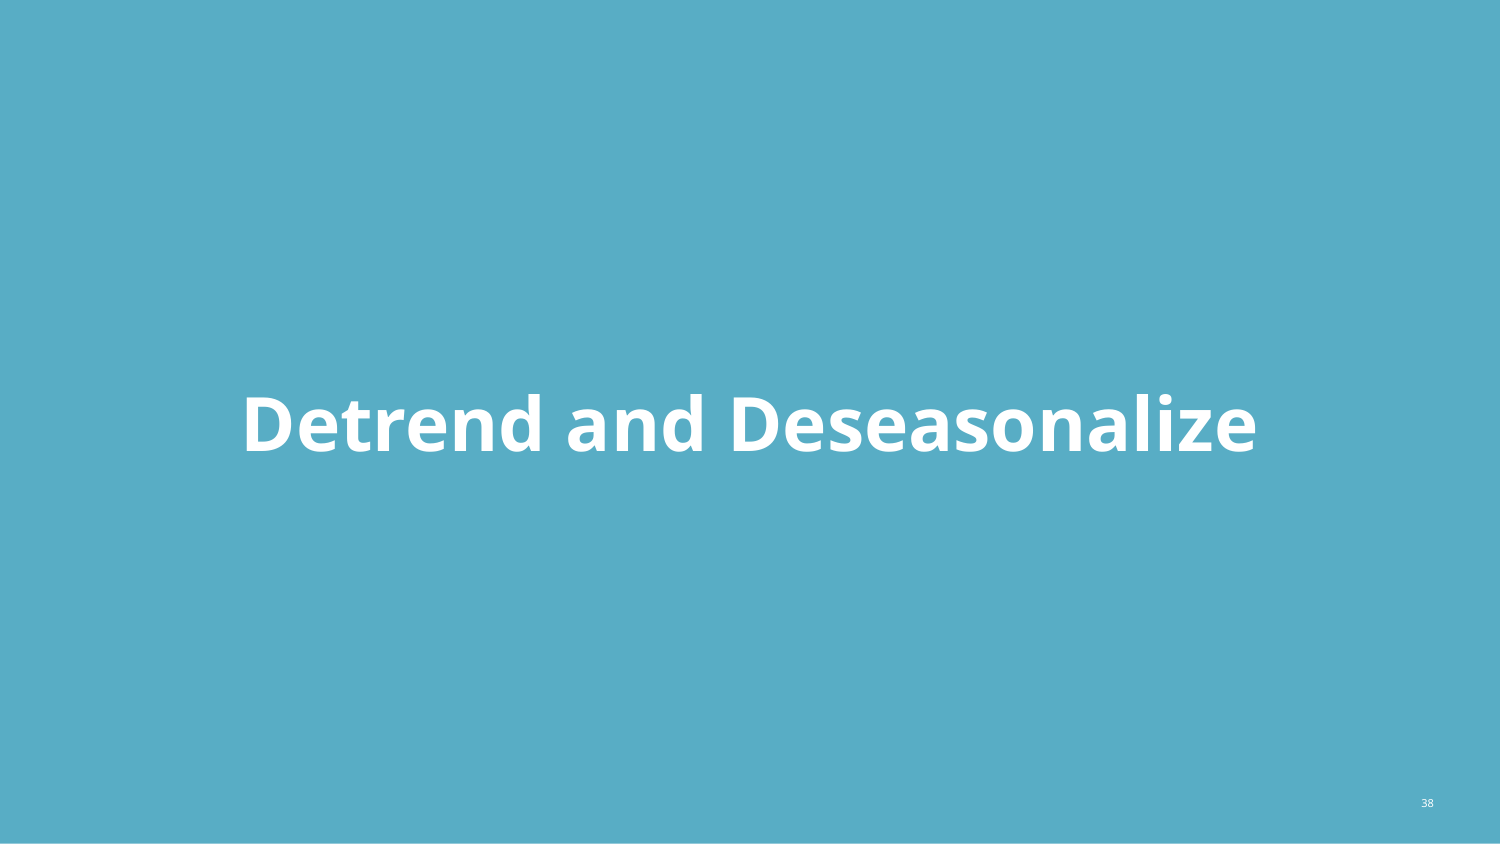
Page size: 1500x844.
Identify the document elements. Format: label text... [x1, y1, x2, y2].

title Detrend and Deseasonalize [51, 352, 1449, 491]
slide_number ‹#› [1388, 781, 1449, 827]
